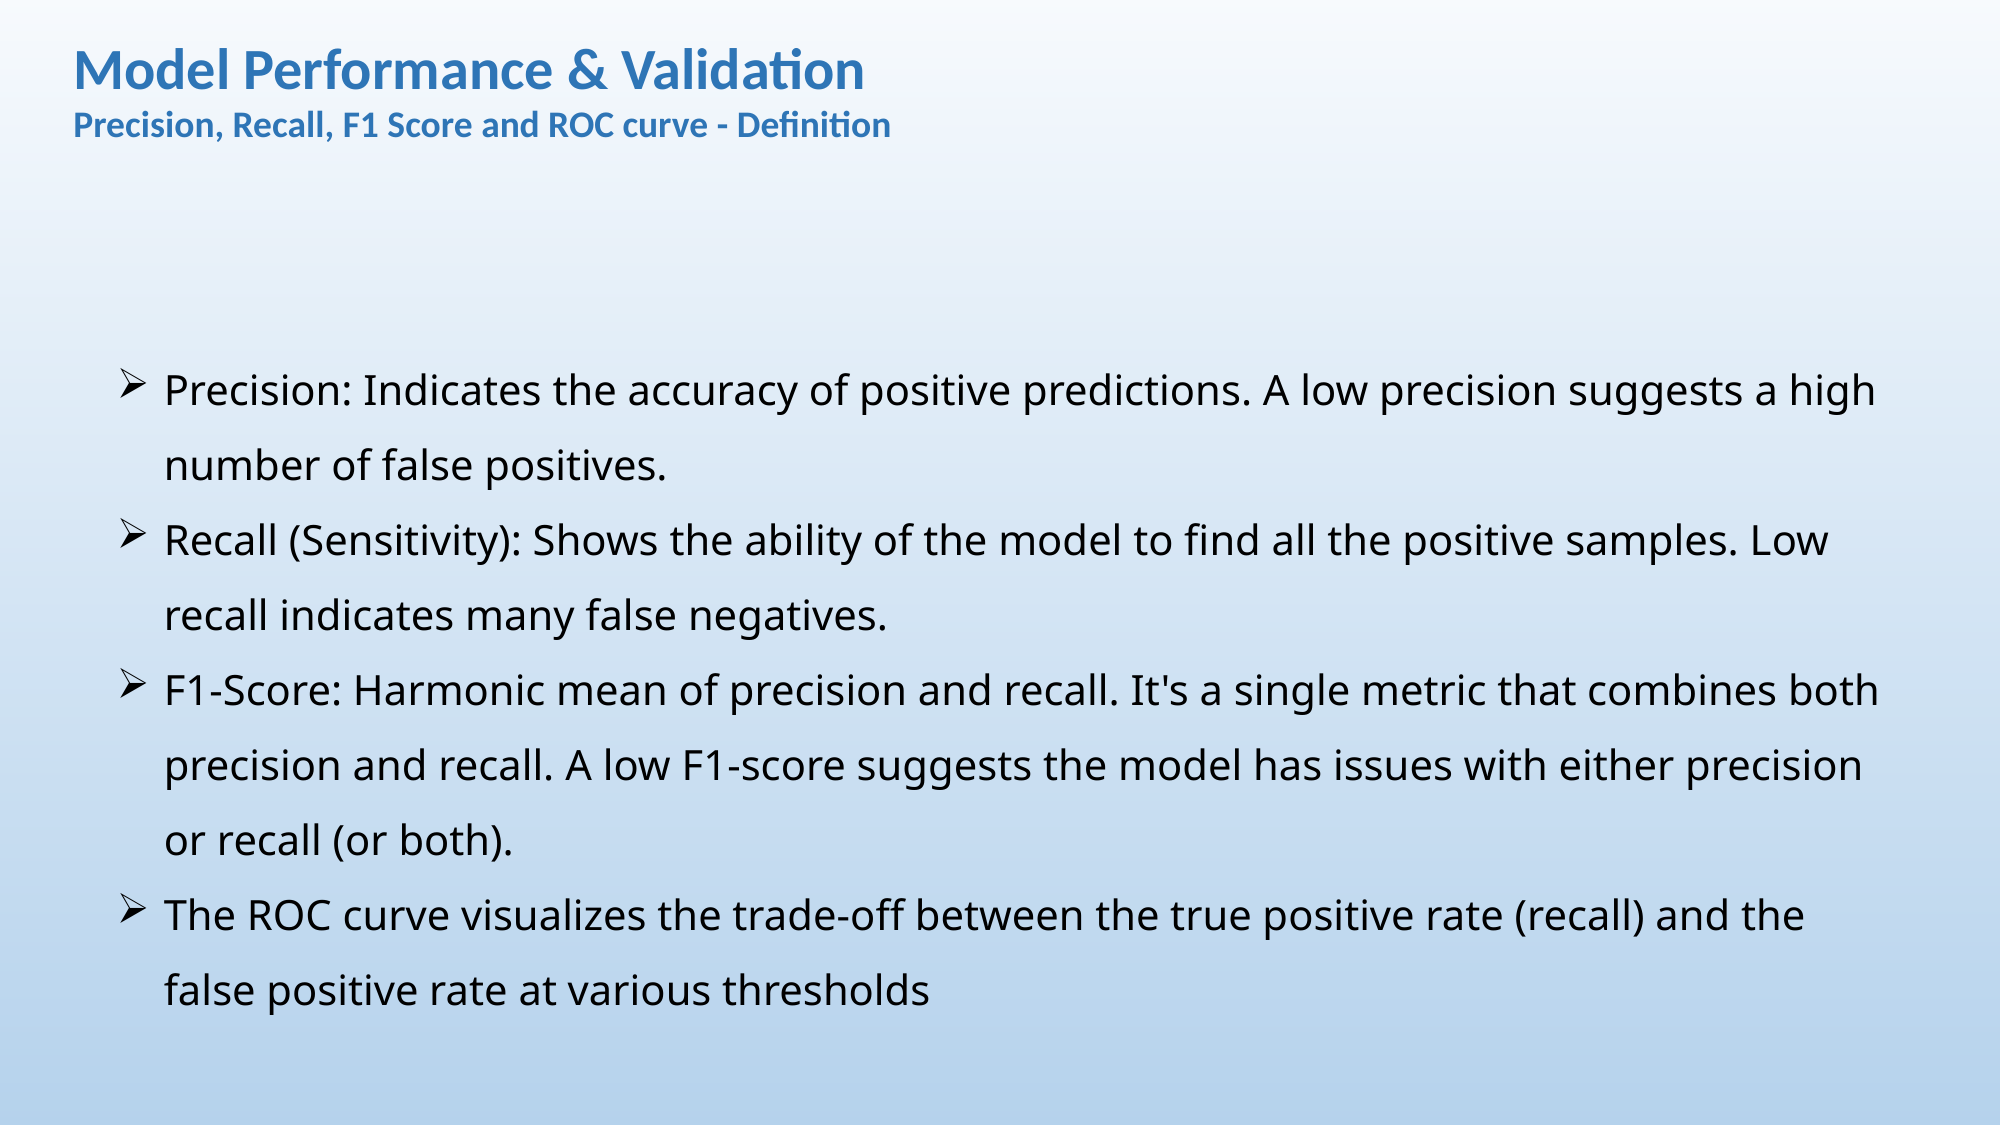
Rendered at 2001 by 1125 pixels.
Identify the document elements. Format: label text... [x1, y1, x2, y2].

text_box Model Performance & Validation [58, 23, 1516, 92]
text_box Precision, Recall, F1 Score and ROC curve - Definition [58, 92, 1516, 153]
text_box Precision: Indicates the accuracy of positive predictions. A low precision suggests a high number of false positives. Recall (Sensitivity): Shows the ability of the model to find all the positive samples. Low recall indicates many false negatives. F1-Score: Harmonic mean of precision and recall. It's a single metric that combines both precision and recall. A low F1-score suggests the model has issues with either precision or recall (or both). The ROC curve visualizes the trade-off between the true positive rate (recall) and the false positive rate at various thresholds [102, 331, 1898, 1022]
